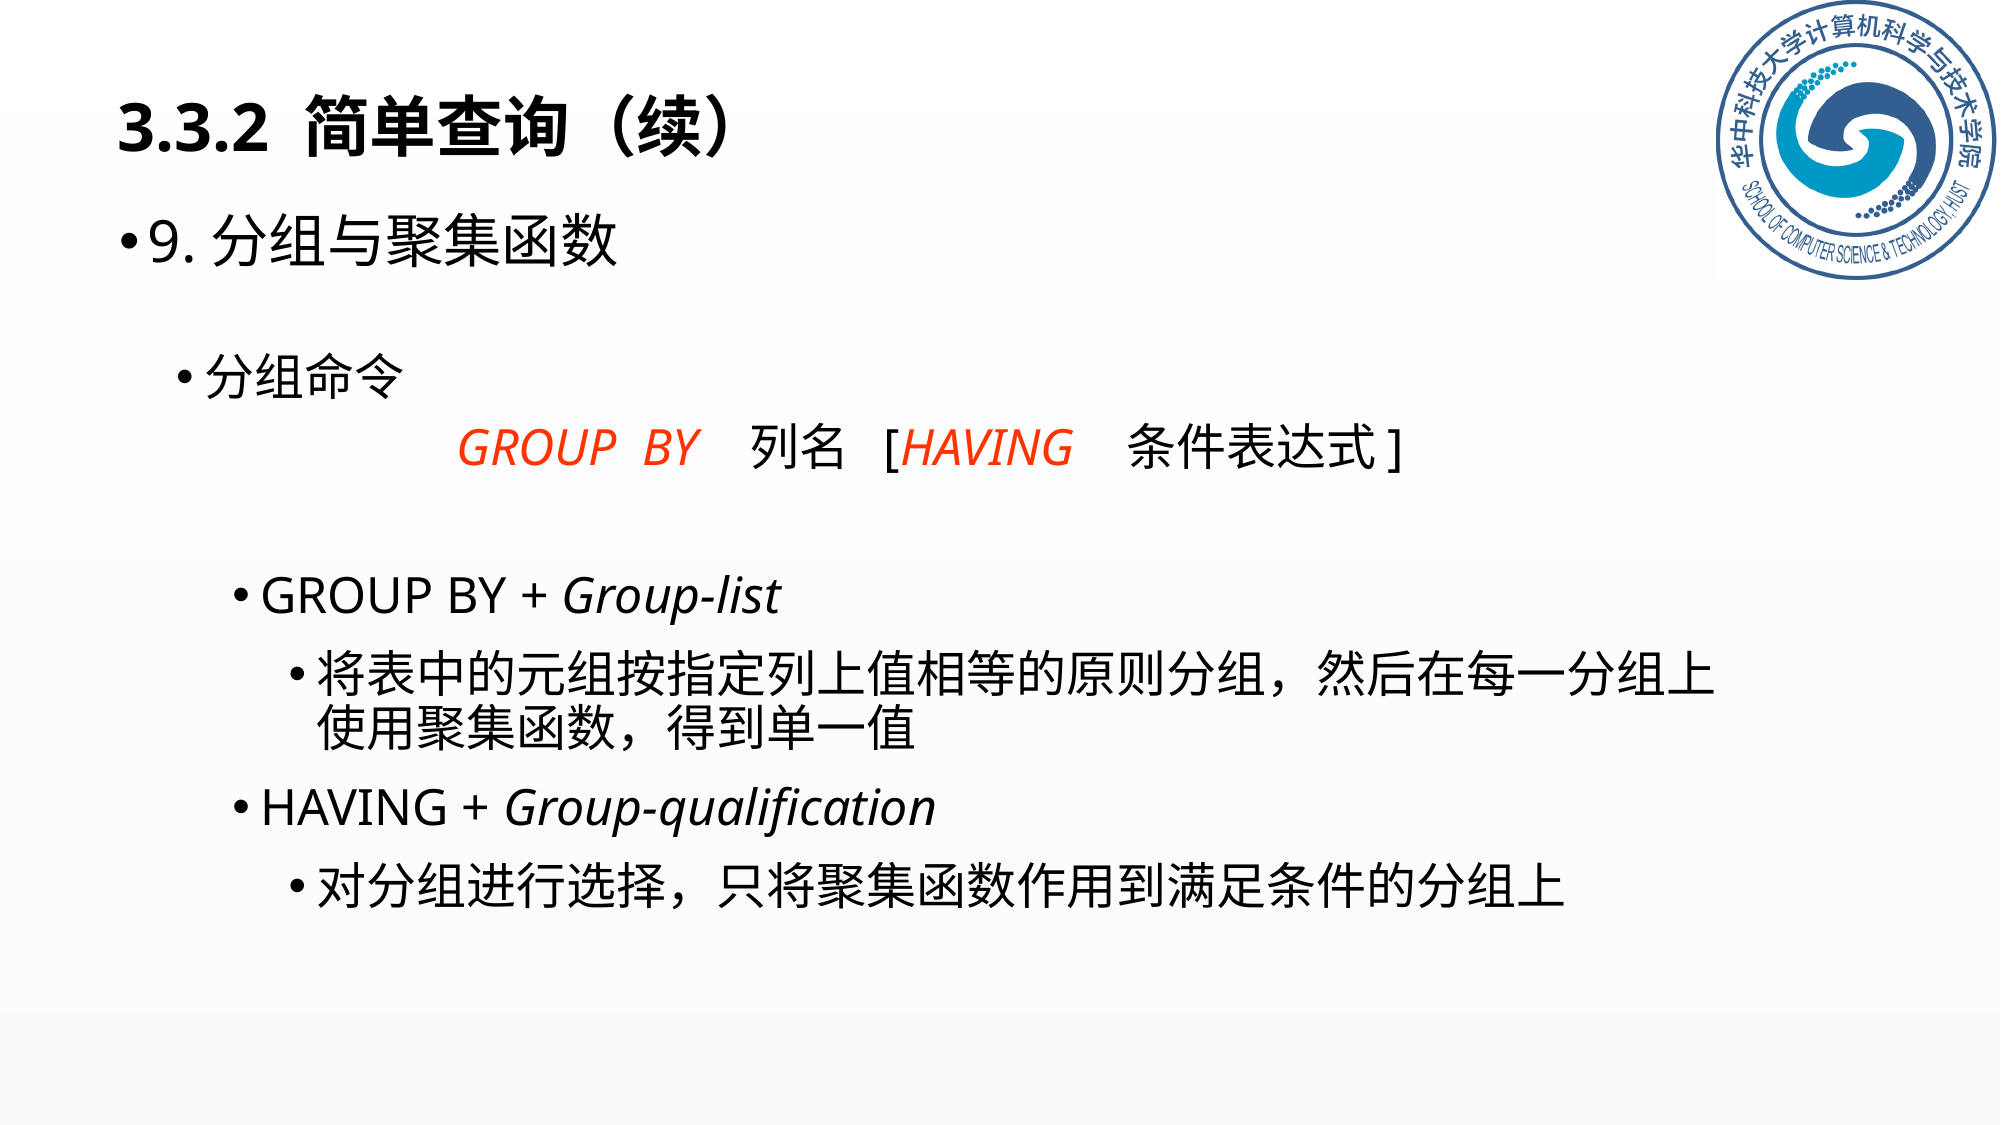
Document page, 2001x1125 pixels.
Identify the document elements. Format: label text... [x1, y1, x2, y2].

list 9.分组与聚集函数 分组命令 GROUP BY 列名 [HAVING 条件表达式] GROUP BY + Group-list 将表中的元组按指定列上值相等的原则分组，然后在每一分组上使用聚集函数，得到单一值 HAVING + Group-qualification 对分组进行选择，只将聚集函数作用到满足条件的分组上 [104, 204, 1756, 1047]
title 3.3.2 简单查询（续） [102, 54, 1378, 205]
picture [1716, 0, 1999, 280]
